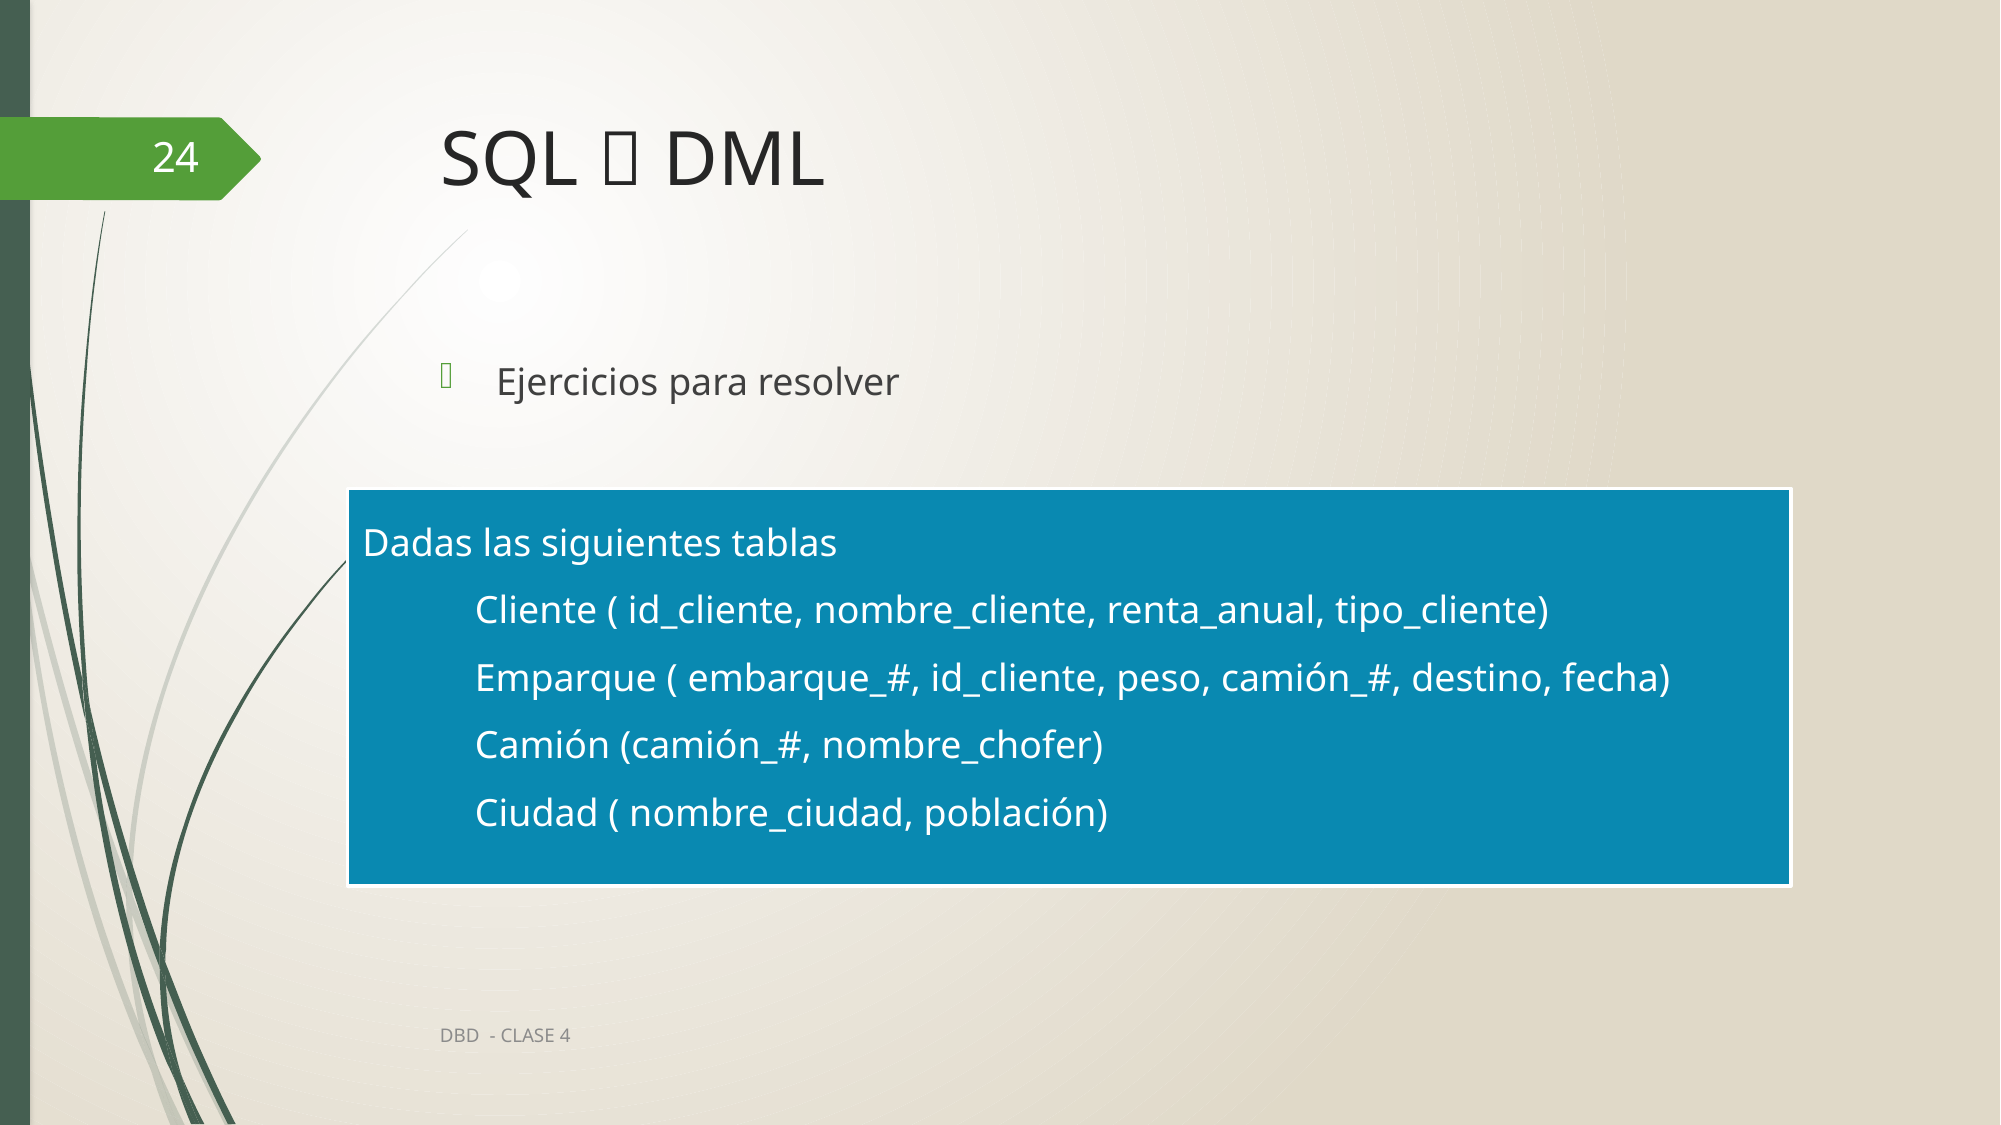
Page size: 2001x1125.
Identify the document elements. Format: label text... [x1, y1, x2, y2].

list Ejercicios para resolver [424, 350, 1888, 970]
footer DBD - CLASE 4 [424, 1006, 1675, 1067]
title SQL  DML [425, 102, 1888, 313]
text_box Dadas las siguientes tablas Cliente ( id_cliente, nombre_cliente, renta_anual, tipo_cliente) Emparque ( embarque_#, id_cliente, peso, camión_#, destino, fecha) Camión (camión_#, nombre_chofer) Ciudad ( nombre_ciudad, población) [346, 487, 1793, 888]
slide_number 24 [87, 129, 216, 190]
